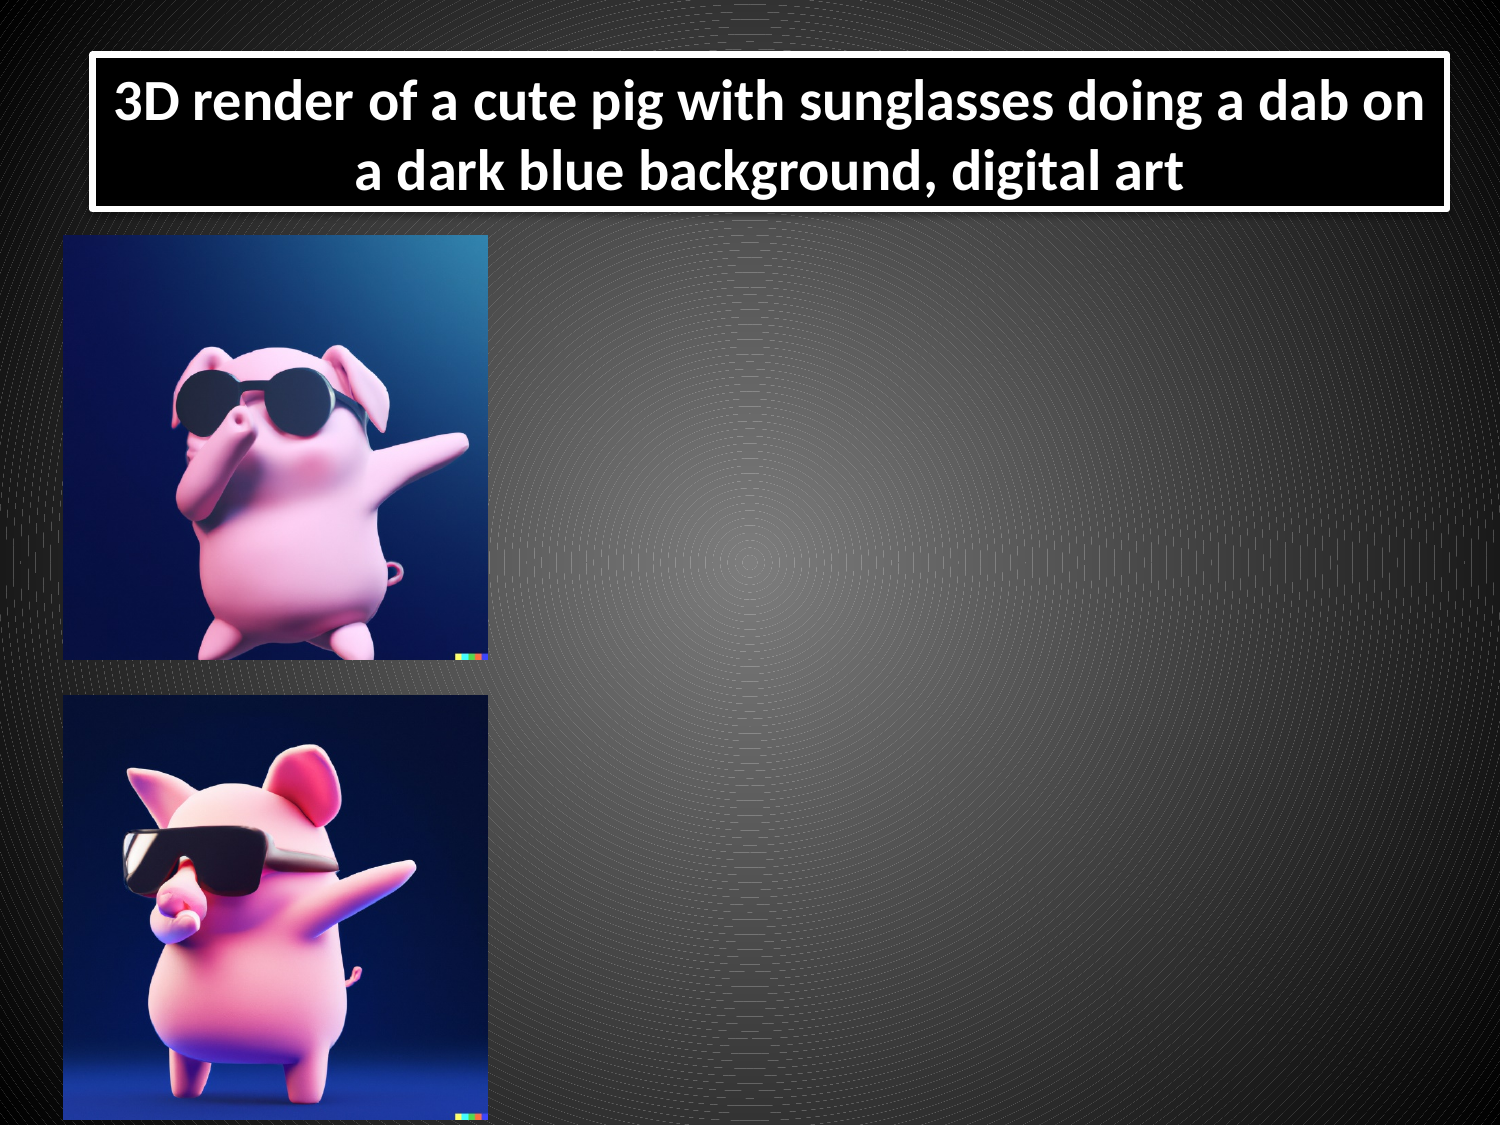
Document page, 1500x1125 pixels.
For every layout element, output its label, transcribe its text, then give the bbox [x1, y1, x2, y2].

text_box 3D render of a cute pig with sunglasses doing a dab on a dark blue background, digital art [89, 51, 1450, 212]
picture [63, 235, 488, 660]
picture [63, 695, 488, 1120]
